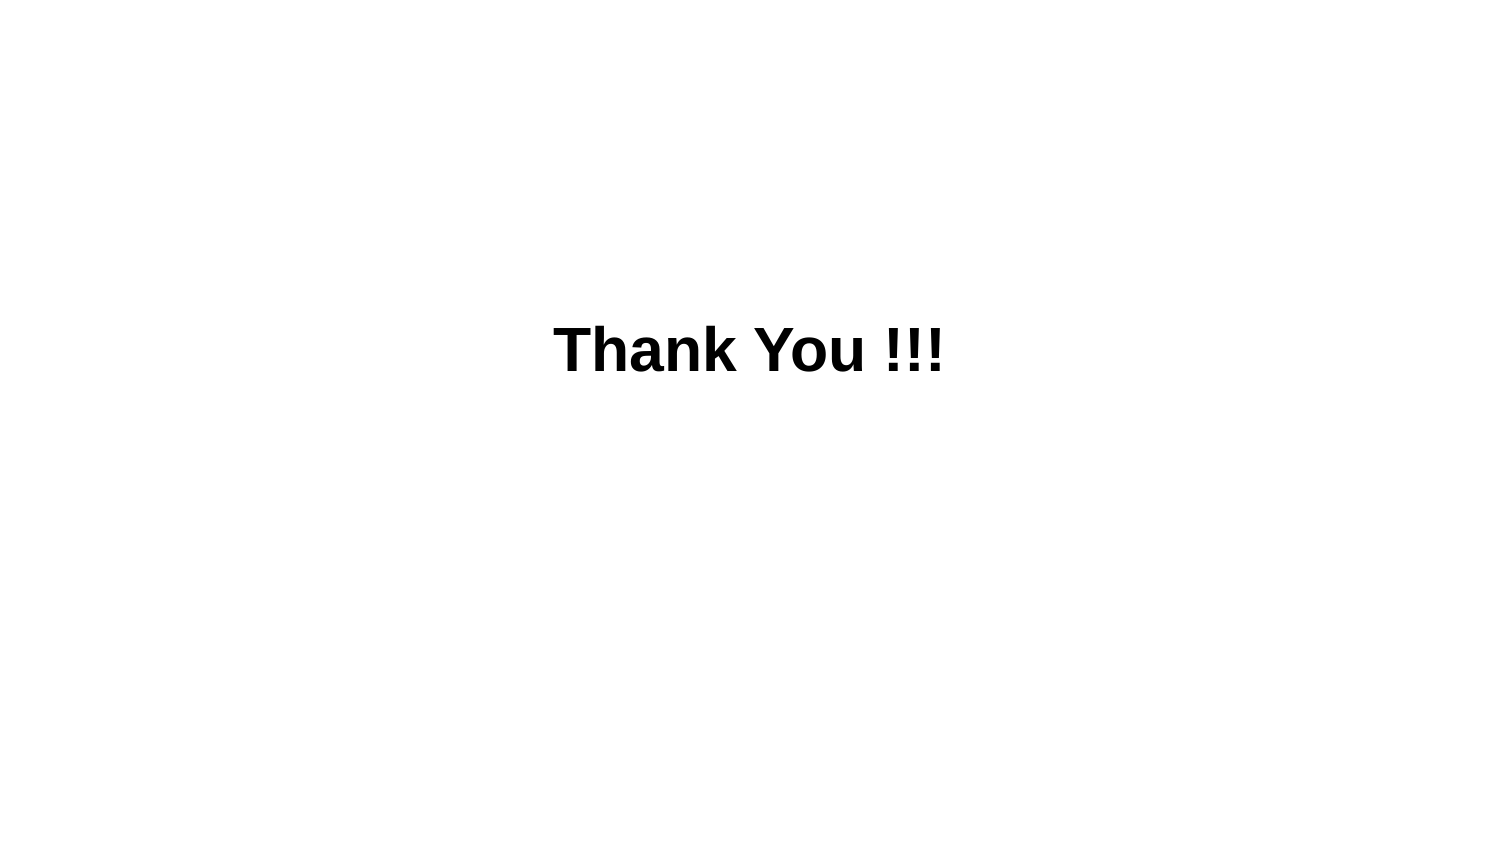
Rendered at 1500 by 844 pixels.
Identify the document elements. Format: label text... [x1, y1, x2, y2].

list Thank You !!! [93, 282, 1407, 561]
